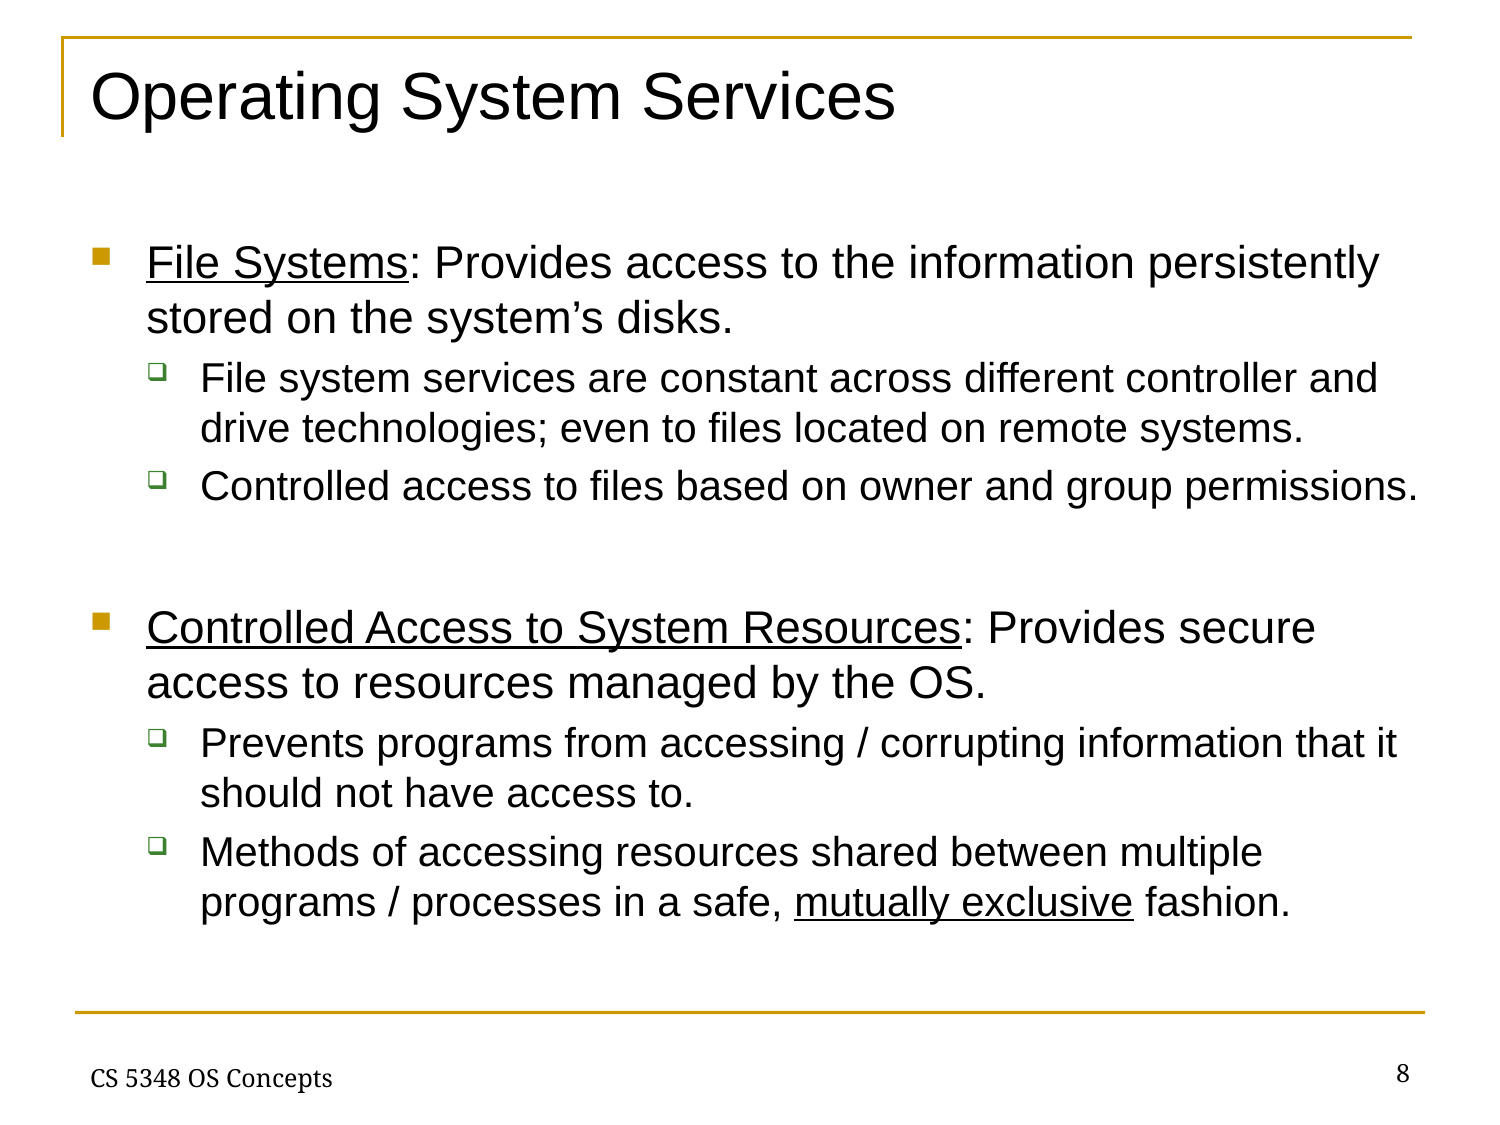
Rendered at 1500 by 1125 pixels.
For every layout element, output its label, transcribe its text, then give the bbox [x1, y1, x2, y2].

slide_number 8 [1074, 1024, 1425, 1100]
slide_number CS 5348 OS Concepts [75, 1025, 475, 1100]
title Operating System Services [75, 45, 1425, 224]
list File Systems: Provides access to the information persistently stored on the system’s disks. File system services are constant across different controller and drive technologies; even to files located on remote systems. Controlled access to files based on owner and group permissions. Controlled Access to System Resources: Provides secure access to resources managed by the OS. Prevents programs from accessing / corrupting information that it should not have access to. Methods of accessing resources shared between multiple programs / processes in a safe, mutually exclusive fashion. [75, 224, 1450, 1006]
